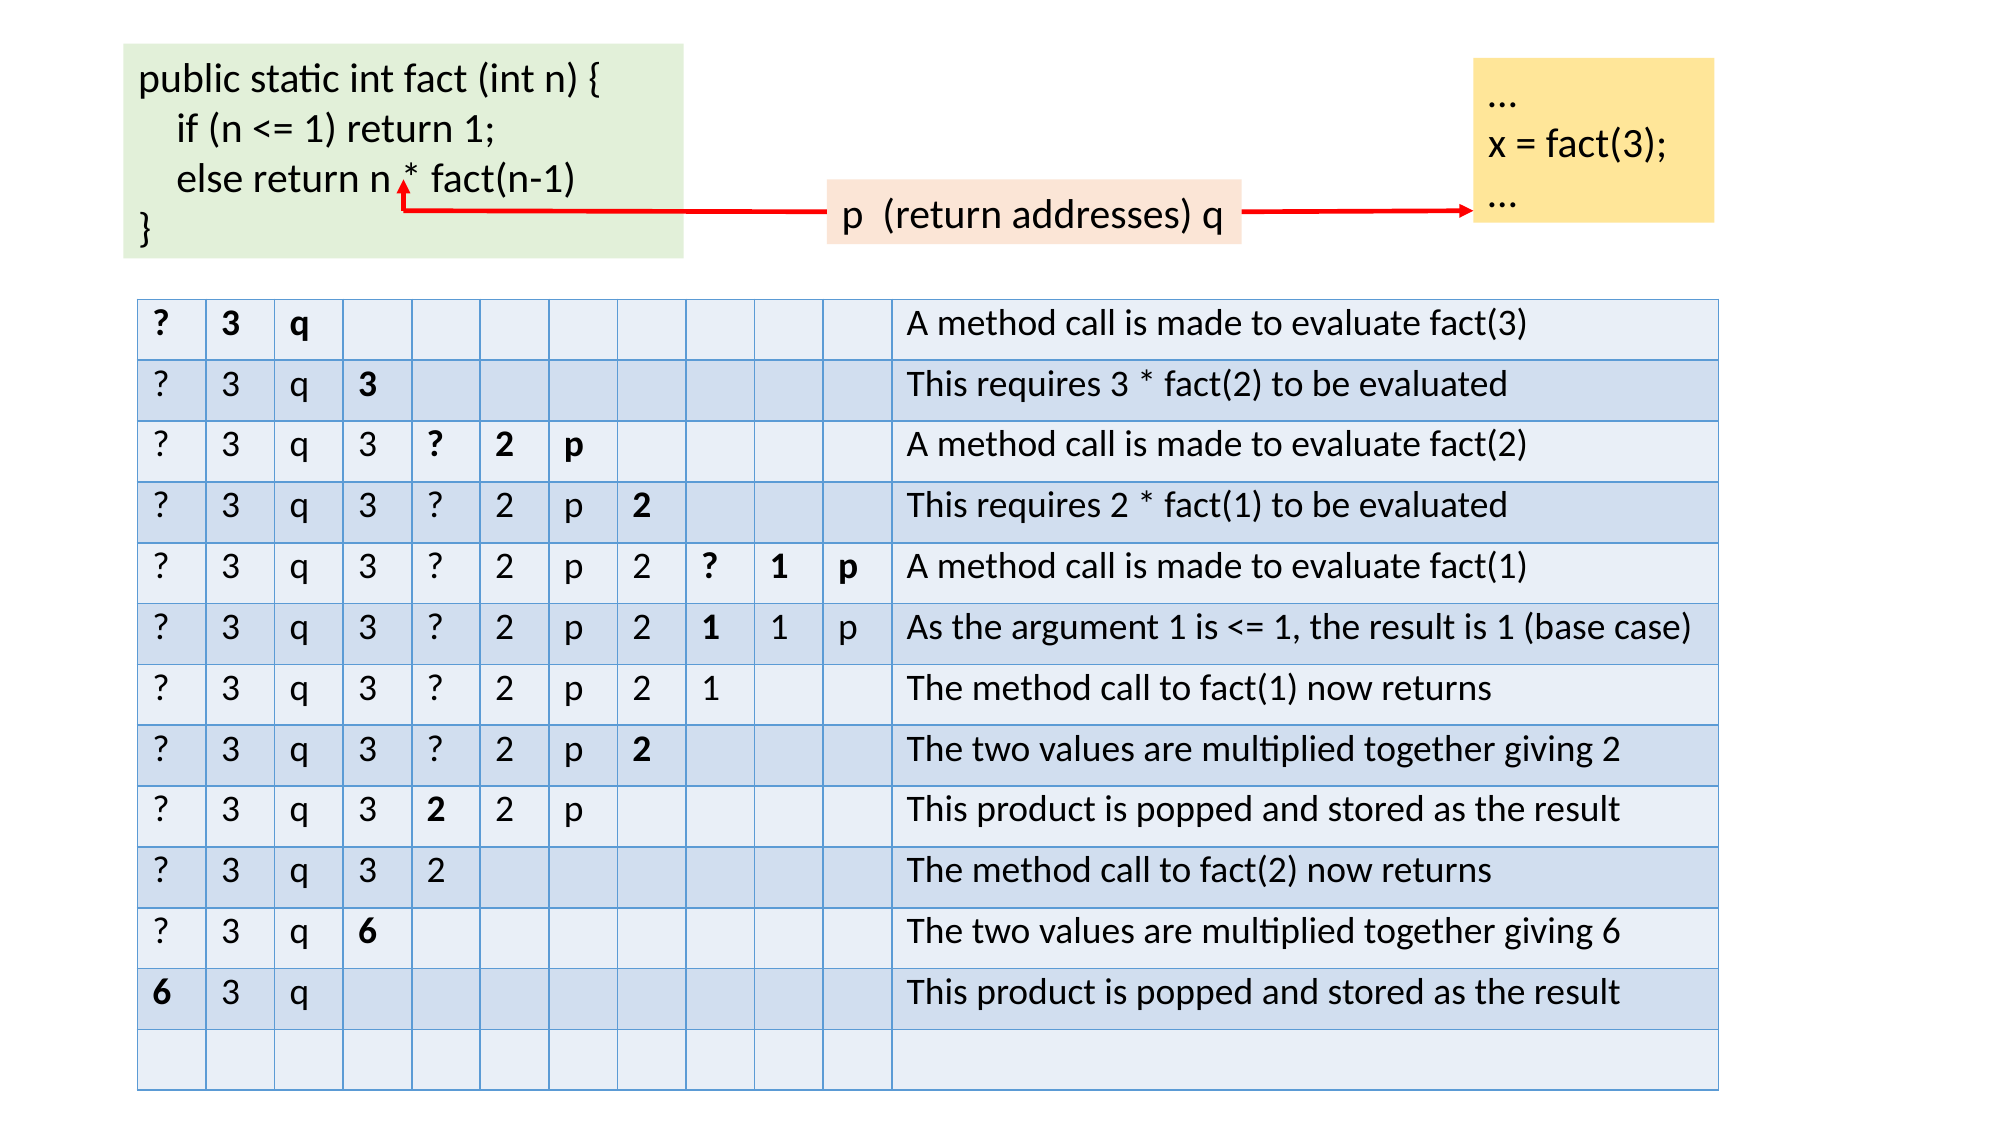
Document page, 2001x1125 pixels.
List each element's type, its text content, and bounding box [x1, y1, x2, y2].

table_cell q [275, 726, 342, 785]
table_cell p [550, 726, 617, 785]
table_cell p [550, 665, 617, 724]
table_cell ? [413, 422, 479, 481]
table_cell 2 [618, 604, 685, 664]
table_cell p [550, 422, 617, 481]
table_cell [824, 665, 891, 724]
table_cell [687, 726, 754, 785]
table_cell 3 [344, 544, 411, 603]
table_cell 2 [481, 787, 548, 846]
table_cell [550, 969, 617, 1029]
table_cell A method call is made to evaluate fact(2) [893, 422, 1718, 481]
table_cell The method call to fact(2) now returns [893, 848, 1718, 907]
table_cell ? [138, 483, 205, 542]
table_cell 3 [207, 604, 274, 664]
table_cell [275, 1030, 342, 1089]
table_cell [687, 909, 754, 968]
table_cell [824, 361, 891, 420]
table_cell 3 [344, 726, 411, 785]
table_cell ? [687, 544, 754, 603]
table_cell [618, 361, 685, 420]
table_cell [618, 422, 685, 481]
table_cell [824, 422, 891, 481]
table_cell ? [138, 422, 205, 481]
table_cell [413, 909, 479, 968]
table_cell The two values are multiplied together giving 2 [893, 726, 1718, 785]
table_cell 6 [344, 909, 411, 968]
table_header [687, 300, 754, 359]
table_cell q [275, 787, 342, 846]
table_cell [755, 1030, 822, 1089]
table_cell [413, 969, 479, 1029]
table_header [344, 300, 411, 359]
table_cell 1 [687, 604, 754, 664]
text_box p (return addresses) q [826, 179, 1242, 245]
table_cell [687, 422, 754, 481]
table_cell 3 [344, 483, 411, 542]
table_header ? [138, 300, 205, 359]
table_header [481, 300, 548, 359]
table_cell ? [138, 361, 205, 420]
table_cell 3 [207, 361, 274, 420]
table_cell [481, 1030, 548, 1089]
table_cell 3 [344, 848, 411, 907]
table_cell ? [413, 483, 479, 542]
table_cell ? [138, 604, 205, 664]
table_cell [481, 848, 548, 907]
table_cell 2 [413, 787, 479, 846]
table_cell [344, 969, 411, 1029]
table_header A method call is made to evaluate fact(3) [893, 300, 1718, 359]
table_cell ? [138, 848, 205, 907]
table_cell [344, 1030, 411, 1089]
table_header [550, 300, 617, 359]
table_cell 3 [207, 422, 274, 481]
table_cell [687, 969, 754, 1029]
table_cell [824, 969, 891, 1029]
table_cell [207, 1030, 274, 1089]
table_cell [824, 787, 891, 846]
table_cell p [824, 604, 891, 664]
table_cell [618, 1030, 685, 1089]
table_cell 3 [344, 787, 411, 846]
table_cell This requires 3 * fact(2) to be evaluated [893, 361, 1718, 420]
table_cell 3 [207, 544, 274, 603]
table_cell ? [413, 726, 479, 785]
table_cell ? [413, 544, 479, 603]
table_cell ? [138, 665, 205, 724]
table_cell ? [138, 726, 205, 785]
table_cell 2 [481, 726, 548, 785]
table_cell 2 [618, 483, 685, 542]
table_cell 3 [344, 604, 411, 664]
table_cell [755, 726, 822, 785]
table_cell q [275, 604, 342, 664]
table_header q [275, 300, 342, 359]
table_cell ? [413, 604, 479, 664]
table_cell [413, 361, 479, 420]
table_cell q [275, 544, 342, 603]
table_cell [618, 969, 685, 1029]
table_cell The method call to fact(1) now returns [893, 665, 1718, 724]
table_cell [687, 787, 754, 846]
table_cell [618, 848, 685, 907]
table_cell ? [138, 787, 205, 846]
table_cell [755, 969, 822, 1029]
text_box … x = fact(3); … [1473, 57, 1715, 223]
table_cell [550, 361, 617, 420]
table_cell [755, 422, 822, 481]
table_cell p [550, 604, 617, 664]
table_cell q [275, 422, 342, 481]
table_cell [755, 909, 822, 968]
table_cell 6 [138, 969, 205, 1029]
table_cell [618, 909, 685, 968]
table_cell p [824, 544, 891, 603]
table_cell 3 [207, 665, 274, 724]
table_cell [618, 787, 685, 846]
table_cell ? [413, 665, 479, 724]
table_cell 3 [207, 483, 274, 542]
table_cell 3 [207, 787, 274, 846]
table_cell p [550, 787, 617, 846]
table_cell 1 [755, 544, 822, 603]
table_cell A method call is made to evaluate fact(1) [893, 544, 1718, 603]
table_cell [481, 969, 548, 1029]
table_cell [550, 909, 617, 968]
table_cell This product is popped and stored as the result [893, 787, 1718, 846]
table_cell 2 [481, 665, 548, 724]
table_cell [755, 787, 822, 846]
table_cell [755, 848, 822, 907]
table_header [413, 300, 479, 359]
table_cell 1 [755, 604, 822, 664]
table_header [618, 300, 685, 359]
table_cell [413, 1030, 479, 1089]
table_cell This requires 2 * fact(1) to be evaluated [893, 483, 1718, 542]
table_cell [824, 483, 891, 542]
table_cell 3 [207, 909, 274, 968]
table_cell p [550, 544, 617, 603]
table_cell q [275, 848, 342, 907]
table_header [824, 300, 891, 359]
table_cell q [275, 483, 342, 542]
table_cell [755, 483, 822, 542]
table_cell [687, 361, 754, 420]
table_cell 2 [618, 665, 685, 724]
table_cell This product is popped and stored as the result [893, 969, 1718, 1029]
table_cell q [275, 969, 342, 1029]
table_cell [824, 1030, 891, 1089]
table_cell [481, 361, 548, 420]
table_cell 3 [344, 665, 411, 724]
table_cell 2 [413, 848, 479, 907]
table_cell 1 [687, 665, 754, 724]
table_cell q [275, 665, 342, 724]
table_cell 2 [481, 604, 548, 664]
table_cell q [275, 909, 342, 968]
table_cell 3 [344, 361, 411, 420]
table_cell 3 [207, 969, 274, 1029]
table_cell 2 [618, 544, 685, 603]
table_cell 2 [481, 483, 548, 542]
table_cell [481, 909, 548, 968]
table_cell [755, 665, 822, 724]
table_cell ? [138, 544, 205, 603]
table_cell 2 [481, 422, 548, 481]
table_cell [550, 848, 617, 907]
table_cell [893, 1030, 1718, 1089]
table_cell [550, 1030, 617, 1089]
table_cell [687, 848, 754, 907]
table_header 3 [207, 300, 274, 359]
table_cell [687, 1030, 754, 1089]
table_cell [824, 726, 891, 785]
table_cell [138, 1030, 205, 1089]
table_cell q [275, 361, 342, 420]
table_cell 2 [481, 544, 548, 603]
table_cell [824, 909, 891, 968]
table_header [755, 300, 822, 359]
table_cell [687, 483, 754, 542]
table_cell 3 [207, 848, 274, 907]
table_cell p [550, 483, 617, 542]
table_cell ? [138, 909, 205, 968]
table_cell [755, 361, 822, 420]
table_cell [824, 848, 891, 907]
table_cell The two values are multiplied together giving 6 [893, 909, 1718, 968]
table_cell 3 [344, 422, 411, 481]
table_cell As the argument 1 is <= 1, the result is 1 (base case) [893, 604, 1718, 664]
table_cell 2 [618, 726, 685, 785]
table_cell 3 [207, 726, 274, 785]
text_box public static int fact (int n) { if (n <= 1) return 1; else return n * fact(n-1) } [123, 43, 684, 259]
